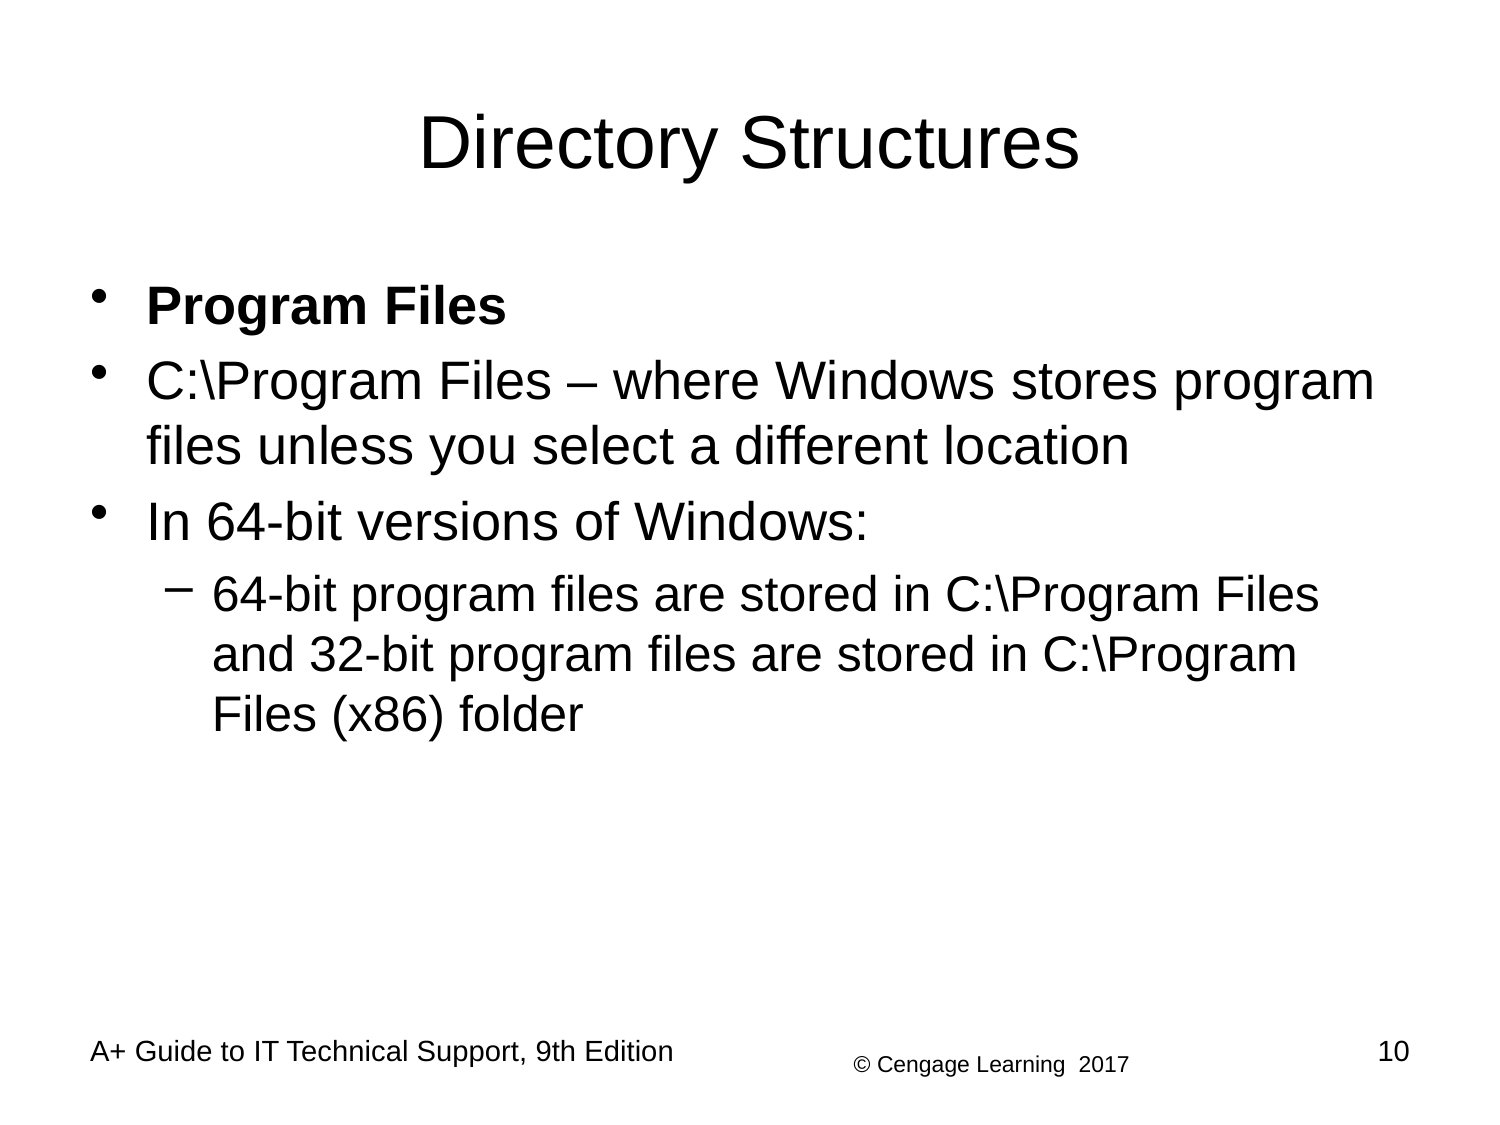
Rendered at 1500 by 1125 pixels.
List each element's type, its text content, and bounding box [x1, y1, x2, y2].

footer A+ Guide to IT Technical Support, 9th Edition [74, 1024, 751, 1103]
title Directory Structures [75, 45, 1425, 233]
slide_number 10 [1262, 1024, 1426, 1103]
list Program Files C:\Program Files – where Windows stores program files unless you select a different location In 64-bit versions of Windows: 64-bit program files are stored in C:\Program Files and 32-bit program files are stored in C:\Program Files (x86) folder [75, 262, 1425, 1005]
